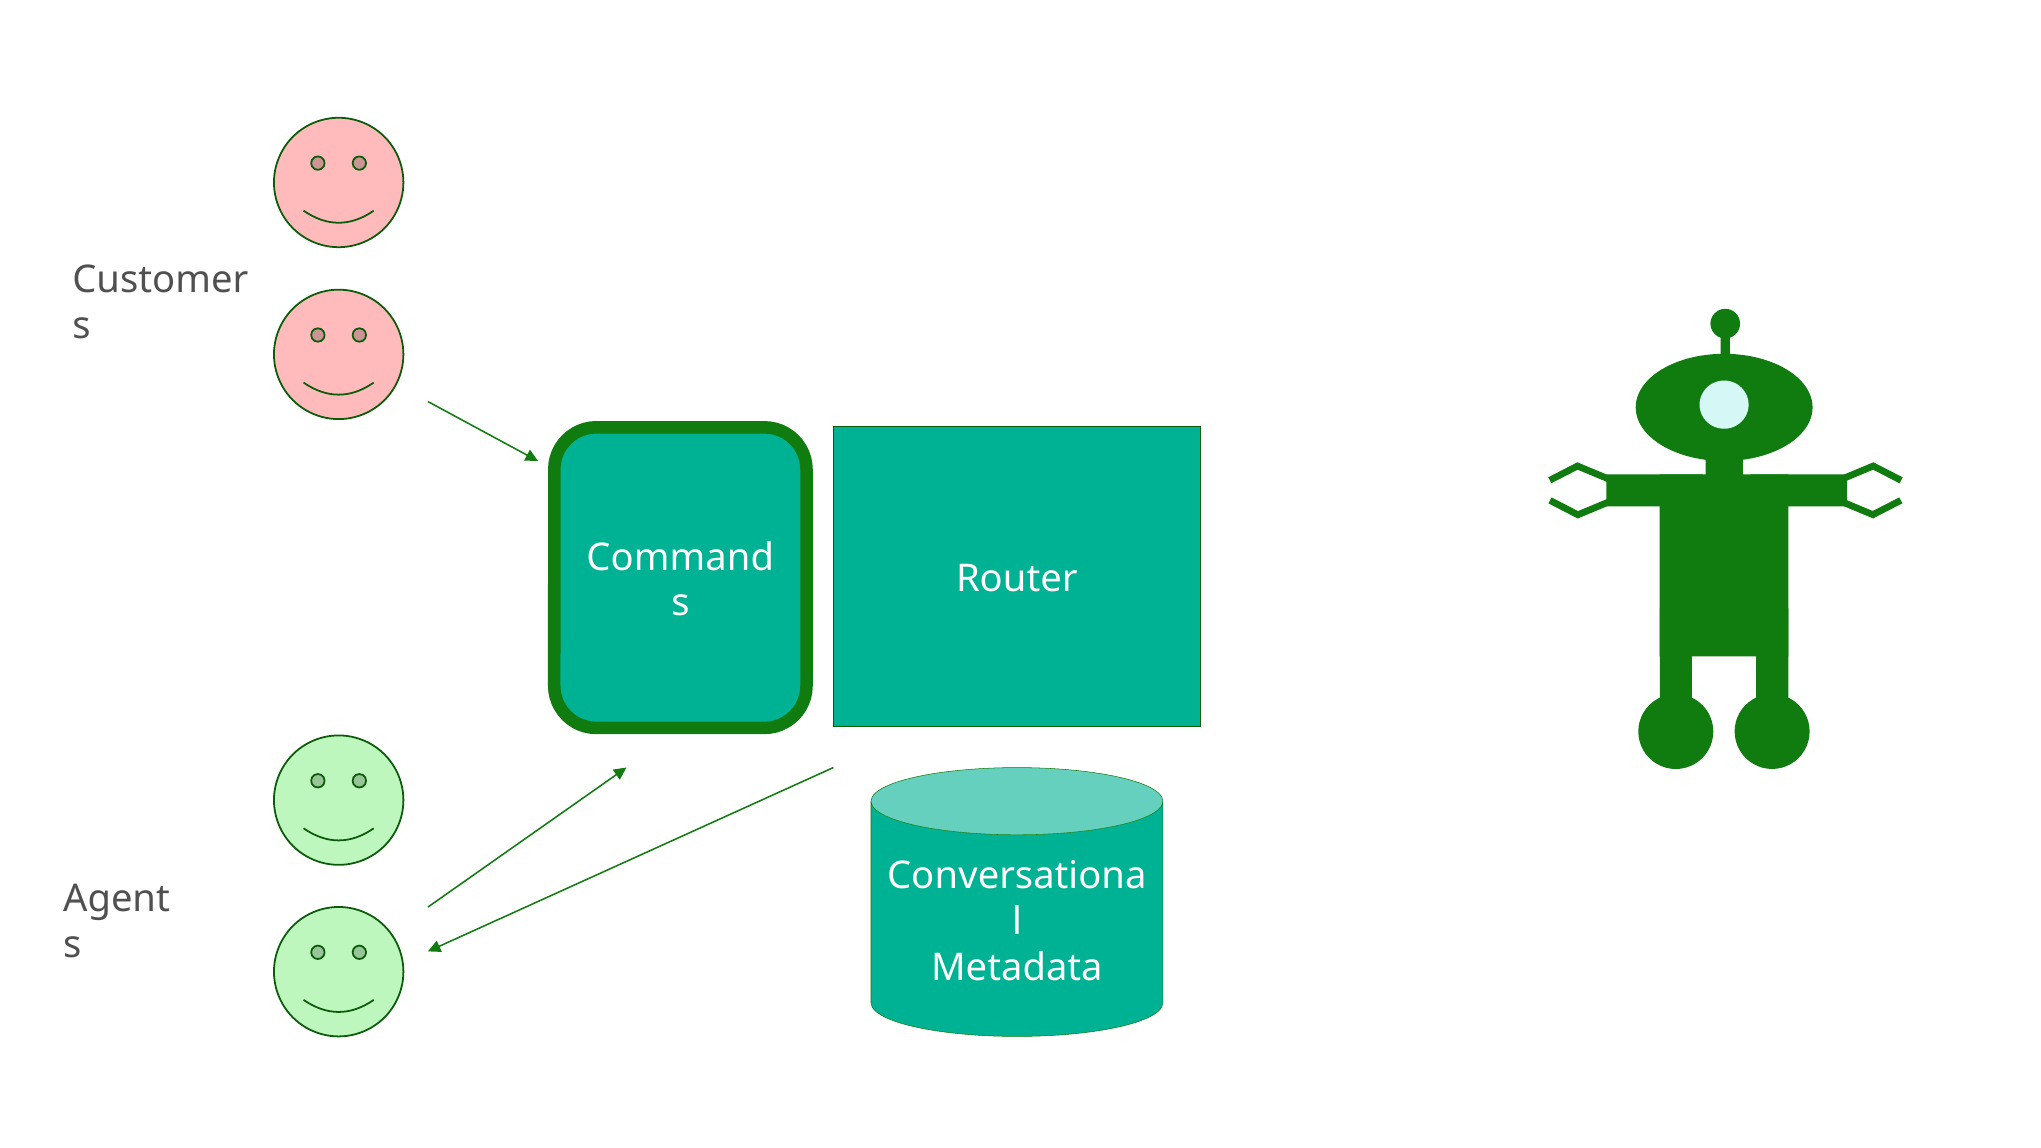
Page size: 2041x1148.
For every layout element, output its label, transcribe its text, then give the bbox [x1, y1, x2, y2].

text_box Customers [57, 246, 271, 354]
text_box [427, 401, 539, 462]
text_box Agents [48, 865, 202, 973]
text_box Conversational Metadata [870, 766, 1164, 1038]
text_box [273, 116, 405, 249]
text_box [427, 767, 834, 952]
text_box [427, 767, 627, 908]
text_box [1547, 308, 1904, 770]
text_box Commands [553, 426, 808, 729]
text_box [273, 288, 405, 421]
text_box [273, 906, 405, 1038]
text_box [273, 734, 405, 866]
text_box Router [832, 425, 1201, 727]
